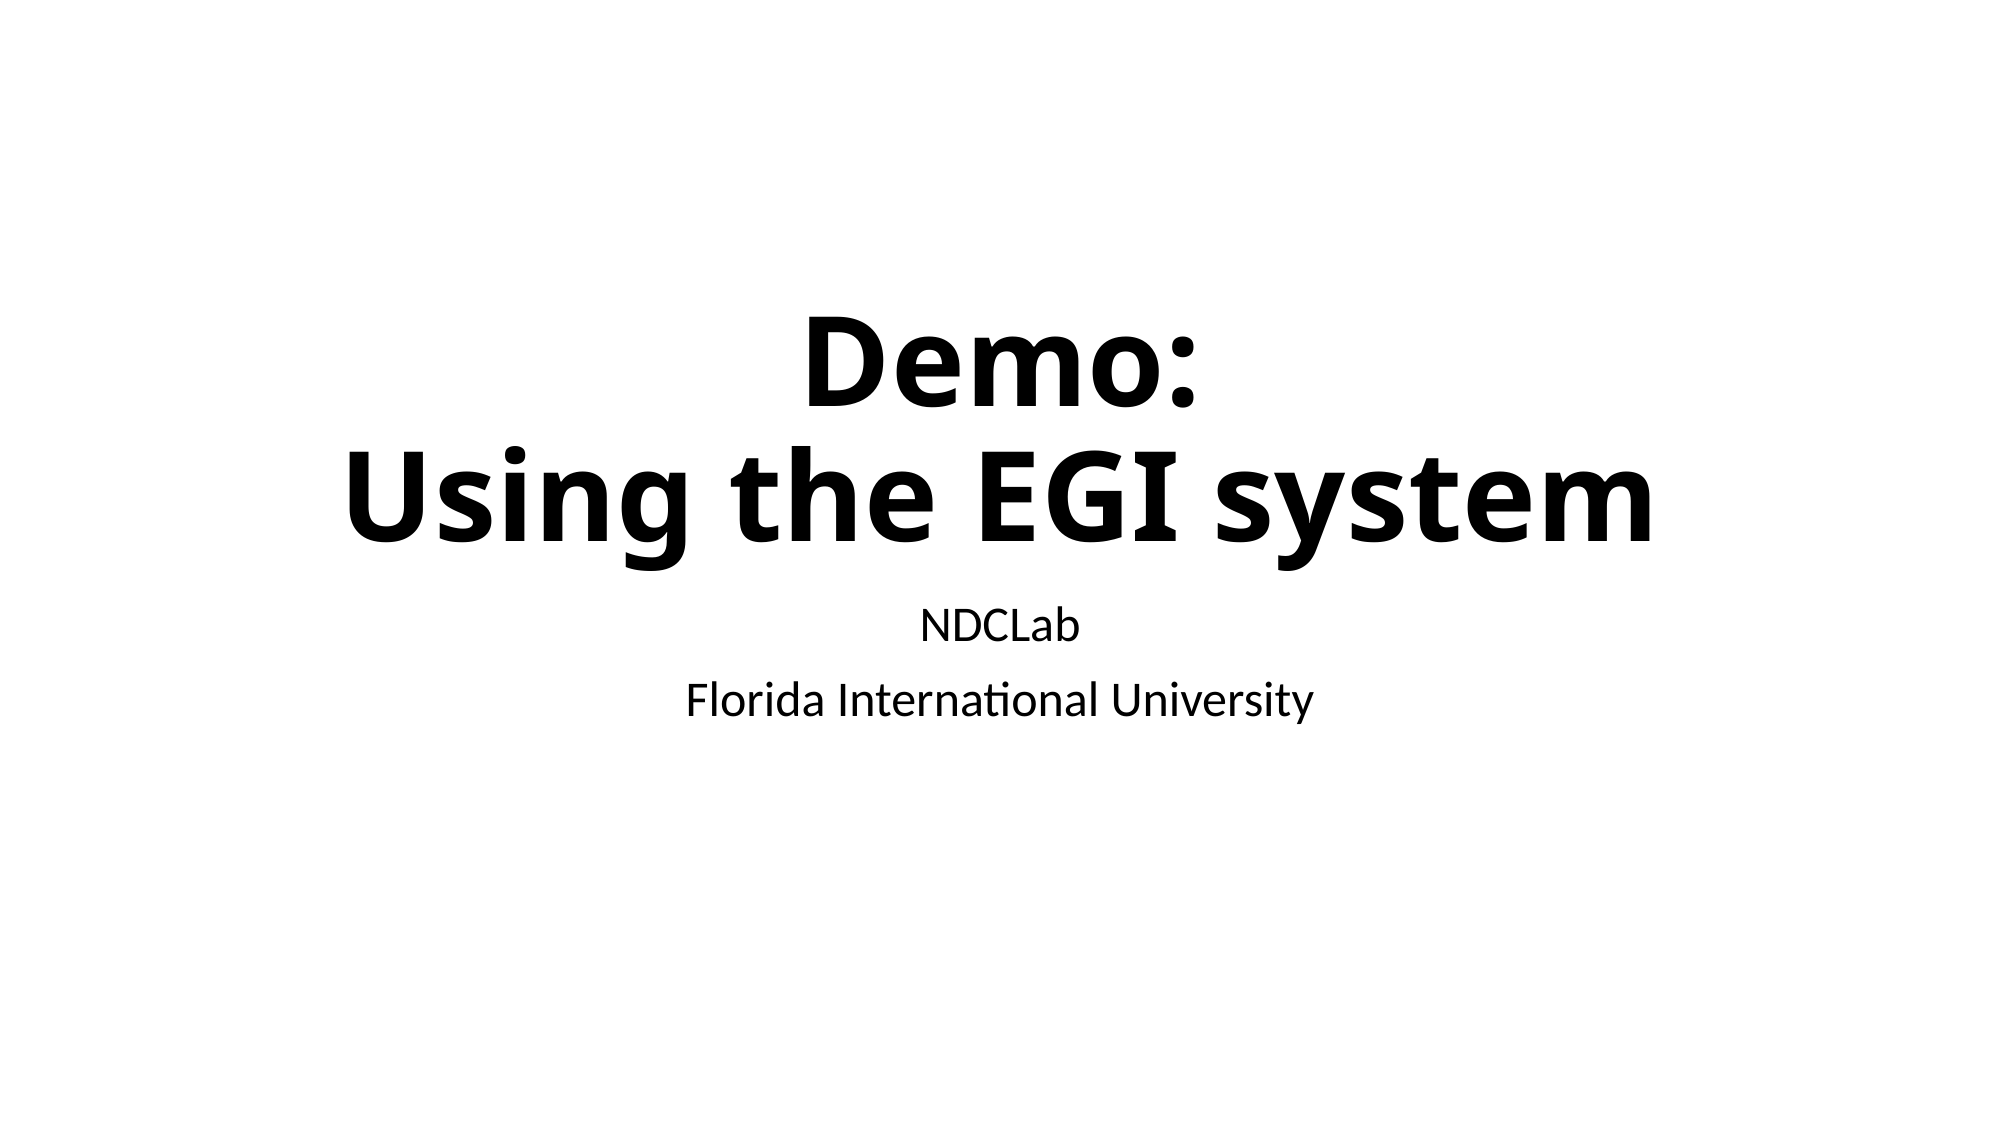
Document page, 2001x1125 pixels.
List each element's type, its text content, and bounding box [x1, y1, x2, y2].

title Demo: Using the EGI system [249, 184, 1750, 576]
subtitle NDCLab Florida International University [249, 590, 1750, 863]
